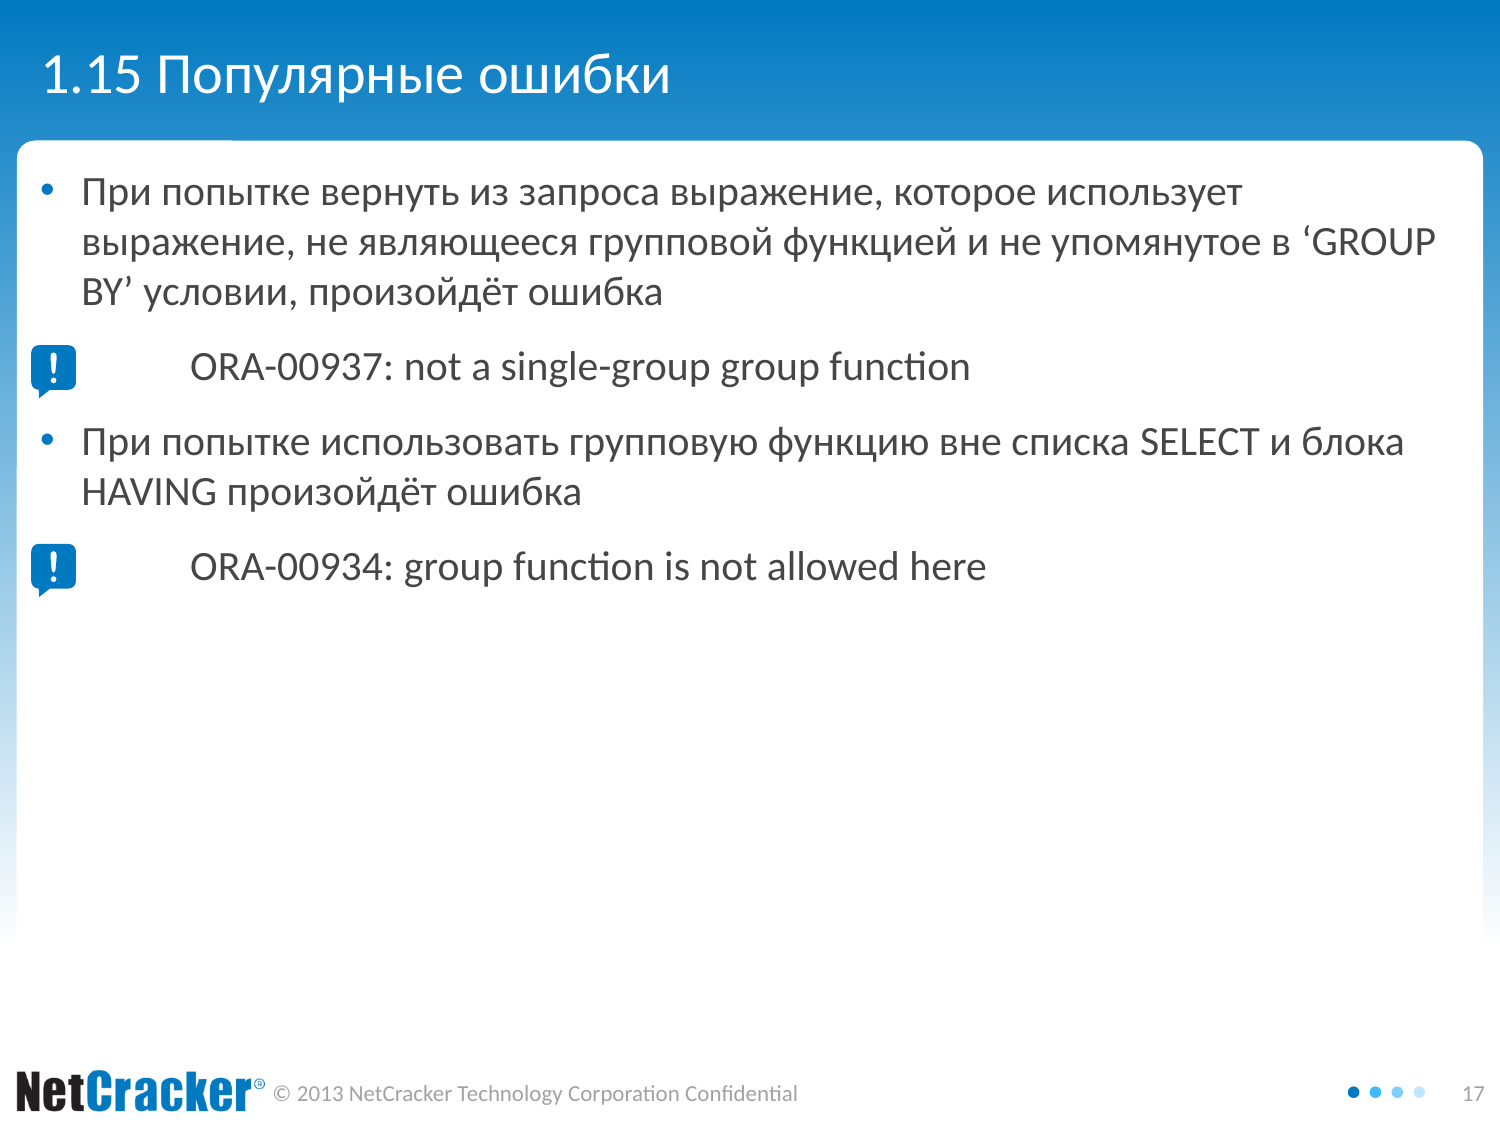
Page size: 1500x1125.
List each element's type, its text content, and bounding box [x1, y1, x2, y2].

list При попытке вернуть из запроса выражение, которое использует выражение, не являющееся групповой функцией и не упомянутое в ‘GROUP BY’ условии, произойдёт ошибка ORA-00937: not a single-group group function При попытке использовать групповую функцию вне списка SELECT и блока HAVING произойдёт ошибка ORA-00934: group function is not allowed here [16, 140, 1482, 1043]
text_box [29, 343, 79, 401]
picture [5, 1062, 272, 1122]
text_box [29, 541, 79, 599]
title 1.15 Популярные ошибки [16, 0, 1483, 141]
